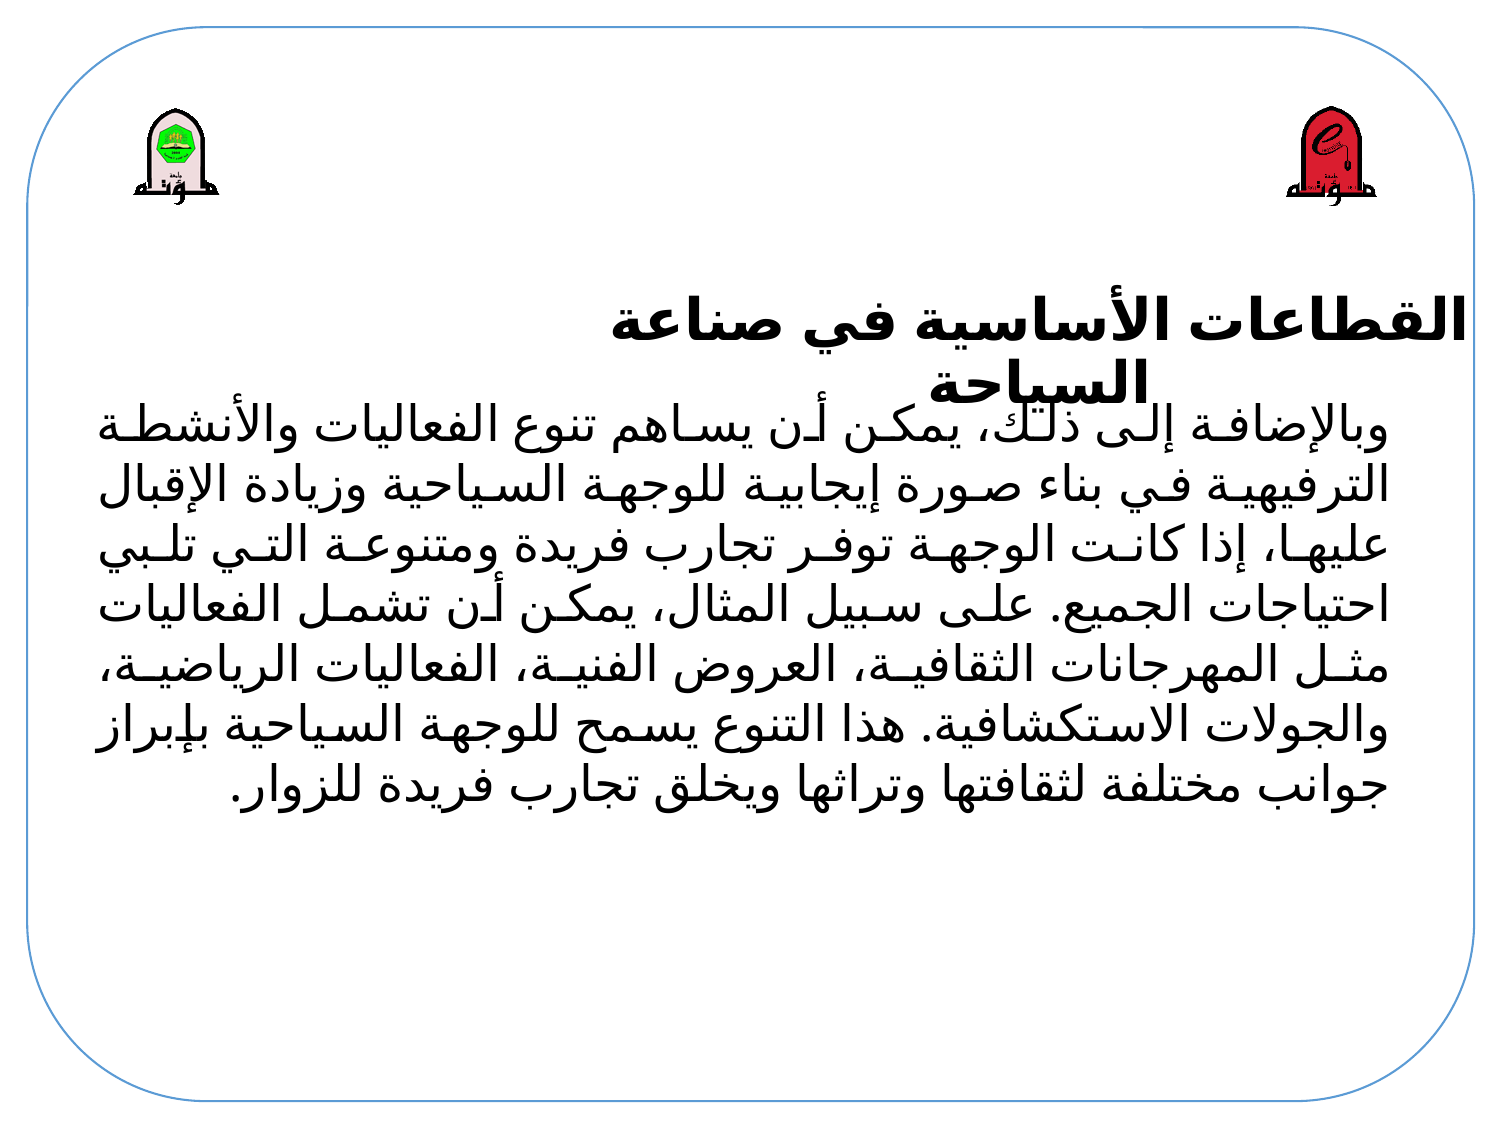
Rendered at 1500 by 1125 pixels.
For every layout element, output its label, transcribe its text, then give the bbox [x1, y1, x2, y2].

picture [131, 102, 220, 208]
subtitle وبالإضافة إلى ذلك، يمكن أن يساهم تنوع الفعاليات والأنشطة الترفيهية في بناء صورة إيجابية للوجهة السياحية وزيادة الإقبال عليها، إذا كانت الوجهة توفر تجارب فريدة ومتنوعة التي تلبي احتياجات الجميع. على سبيل المثال، يمكن أن تشمل الفعاليات مثل المهرجانات الثقافية، العروض الفنية، الفعاليات الرياضية، والجولات الاستكشافية. هذا التنوع يسمح للوجهة السياحية بإبراز جوانب مختلفة لثقافتها وتراثها ويخلق تجارب فريدة للزوار. [82, 383, 1406, 996]
picture [1282, 106, 1380, 208]
title القطاعات الأساسية في صناعة السياحة [554, 282, 1500, 349]
